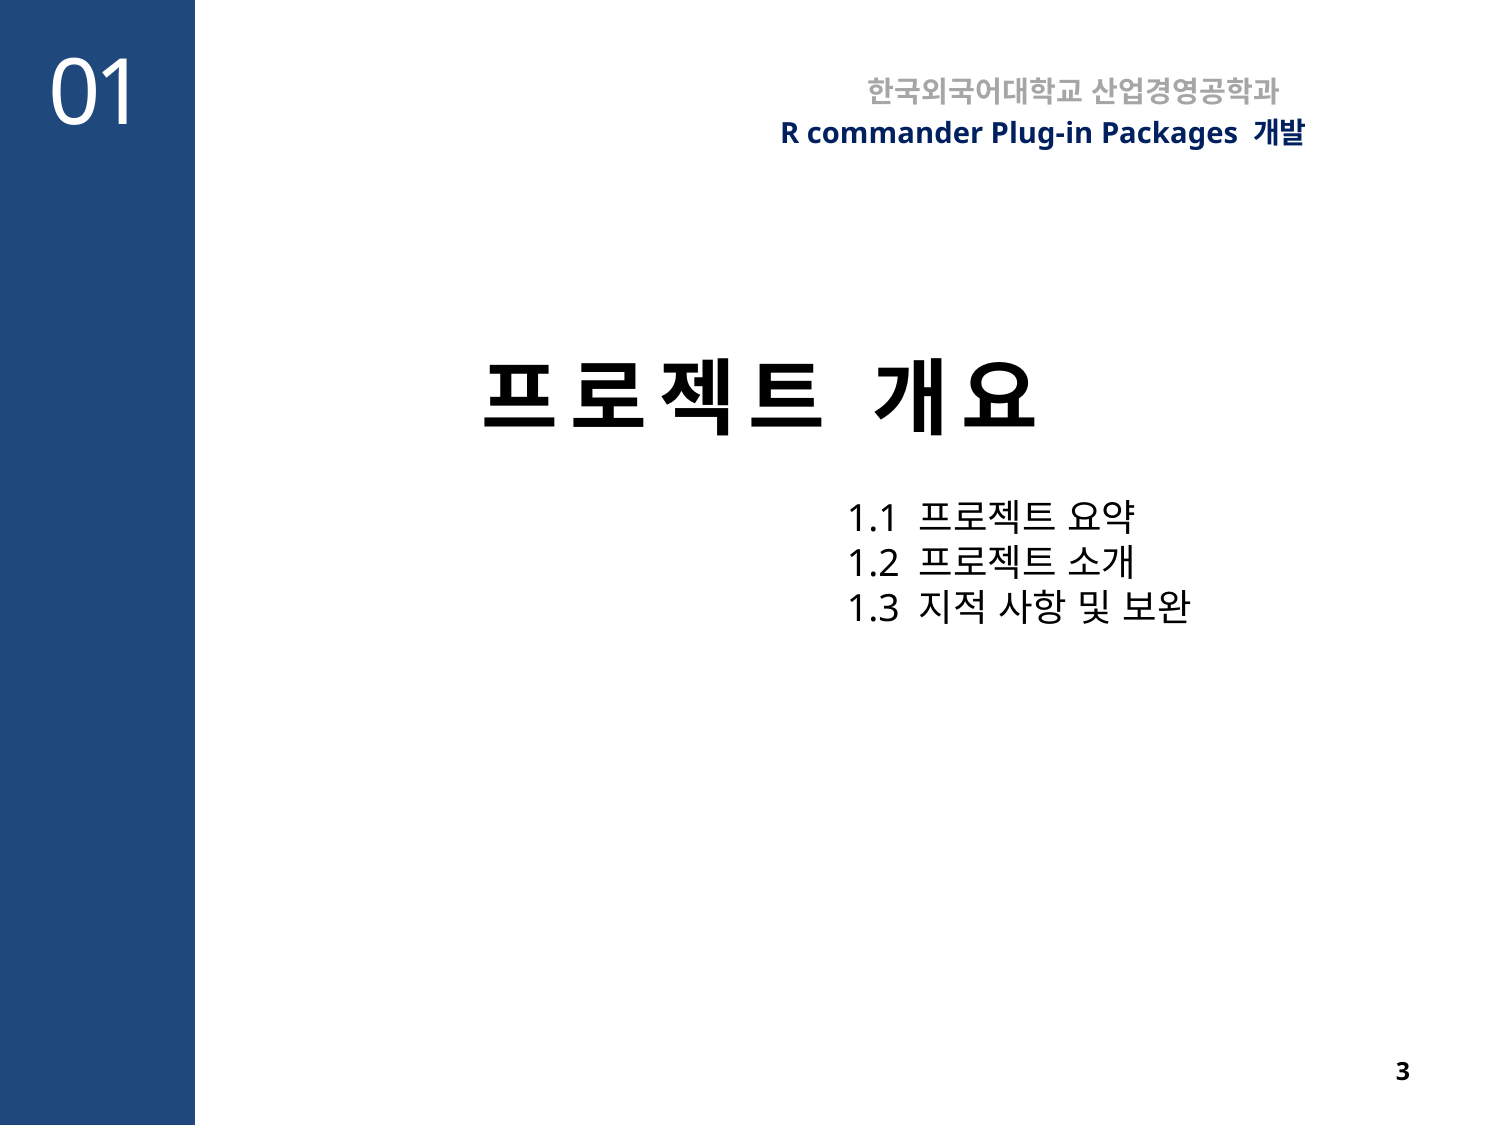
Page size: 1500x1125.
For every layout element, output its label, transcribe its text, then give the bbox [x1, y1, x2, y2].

text_box 01 [18, 25, 176, 150]
text_box 1.1 프로젝트 요약 1.2 프로젝트 소개 1.3 지적 사항 및 보완 [832, 486, 1459, 682]
text_box [0, 0, 197, 1125]
text_box R commander Plug-in Packages 개발 [765, 107, 1322, 158]
slide_number 3 [1074, 1042, 1425, 1103]
text_box 한국외국어대학교 산업경영공학과 [852, 65, 1296, 107]
text_box 프로젝트 개요 [466, 338, 1156, 453]
